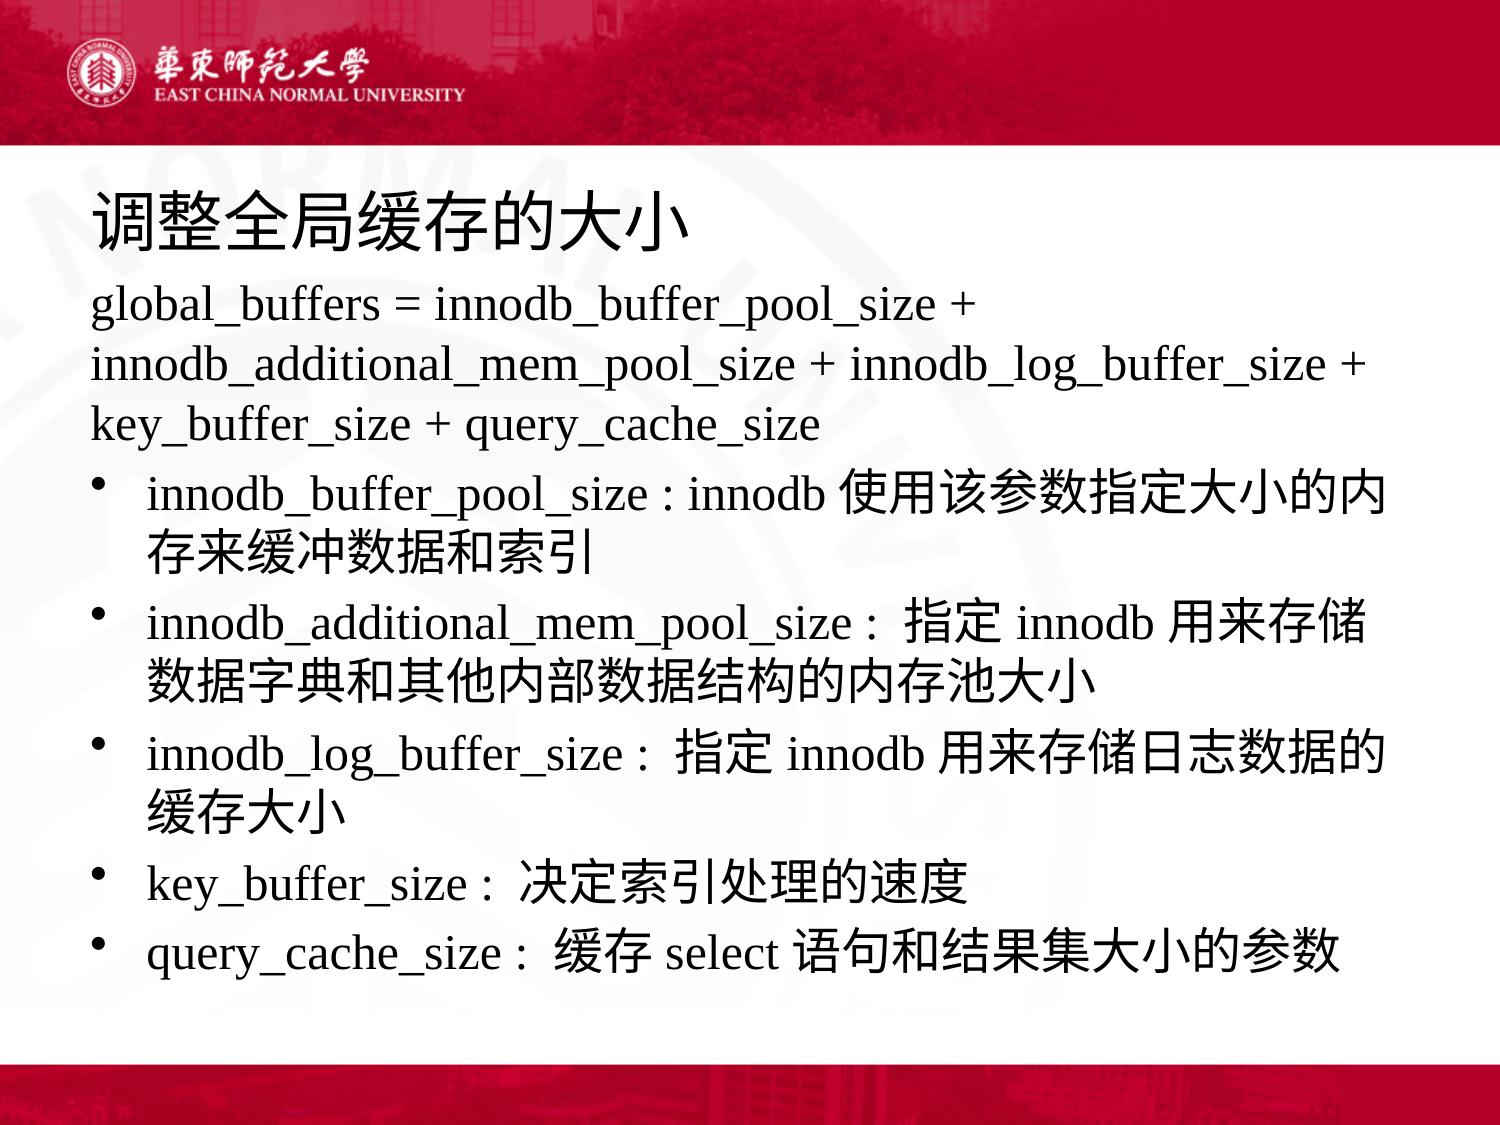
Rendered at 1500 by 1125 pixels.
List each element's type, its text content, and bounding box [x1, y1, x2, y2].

picture [0, 0, 1500, 1125]
list 调整全局缓存的大小 global_buffers = innodb_buffer_pool_size + innodb_additional_mem_pool_size + innodb_log_buffer_size + key_buffer_size + query_cache_size innodb_buffer_pool_size : innodb使用该参数指定大小的内存来缓冲数据和索引 innodb_additional_mem_pool_size : 指定innodb用来存储数据字典和其他内部数据结构的内存池大小 innodb_log_buffer_size : 指定innodb用来存储日志数据的缓存大小 key_buffer_size : 决定索引处理的速度 query_cache_size : 缓存select语句和结果集大小的参数 [75, 172, 1425, 1005]
